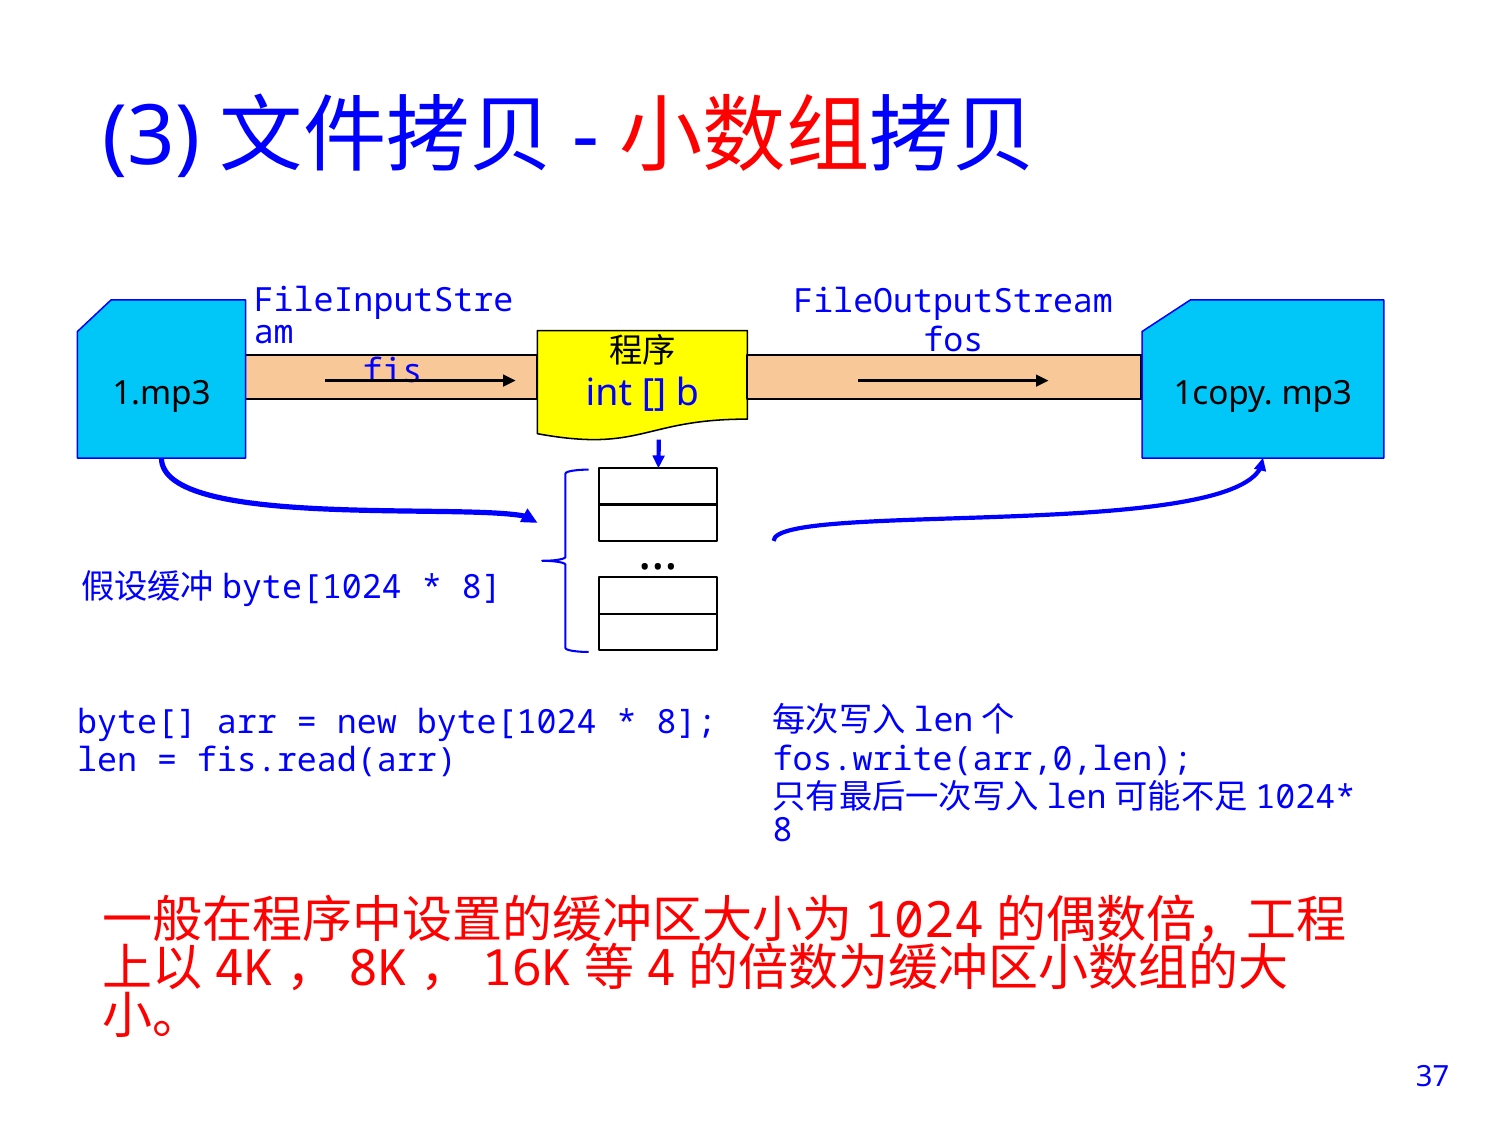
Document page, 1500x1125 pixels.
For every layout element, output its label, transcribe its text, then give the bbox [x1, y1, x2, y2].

text_box [747, 355, 1142, 400]
text_box [599, 504, 718, 541]
text_box [246, 396, 311, 400]
text_box byte[] arr = new byte[1024 * 8]; len = fis.read(arr) [62, 700, 732, 786]
text_box 1.mp3 [77, 299, 246, 459]
text_box [599, 578, 718, 613]
text_box [542, 469, 589, 652]
slide_number 37 [1364, 1049, 1465, 1125]
text_box 一般在程序中设置的缓冲区大小为1024的偶数倍，工程上以4K，8K，16K等4的倍数为缓冲区小数组的大小。 [87, 891, 1370, 1051]
text_box [599, 468, 718, 504]
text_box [316, 302, 382, 679]
title (3)文件拷贝-小数组拷贝 [87, 37, 1363, 225]
text_box [599, 613, 718, 651]
text_box 每次写入len个 fos.write(arr,0,len); 只有最后一次写入len可能不足1024* 8 [757, 699, 1384, 855]
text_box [773, 457, 1264, 542]
text_box 程序 int [] b [537, 330, 748, 440]
text_box 假设缓冲byte[1024 * 8] [387, 565, 517, 613]
text_box … [599, 541, 718, 578]
text_box 1copy. mp3 [1142, 299, 1384, 459]
text_box FileOutputStream fos [778, 279, 1129, 365]
text_box FileInputStream fis [239, 278, 547, 396]
text_box 假设缓冲byte[1024 * 8] [66, 565, 311, 613]
text_box [387, 396, 538, 400]
